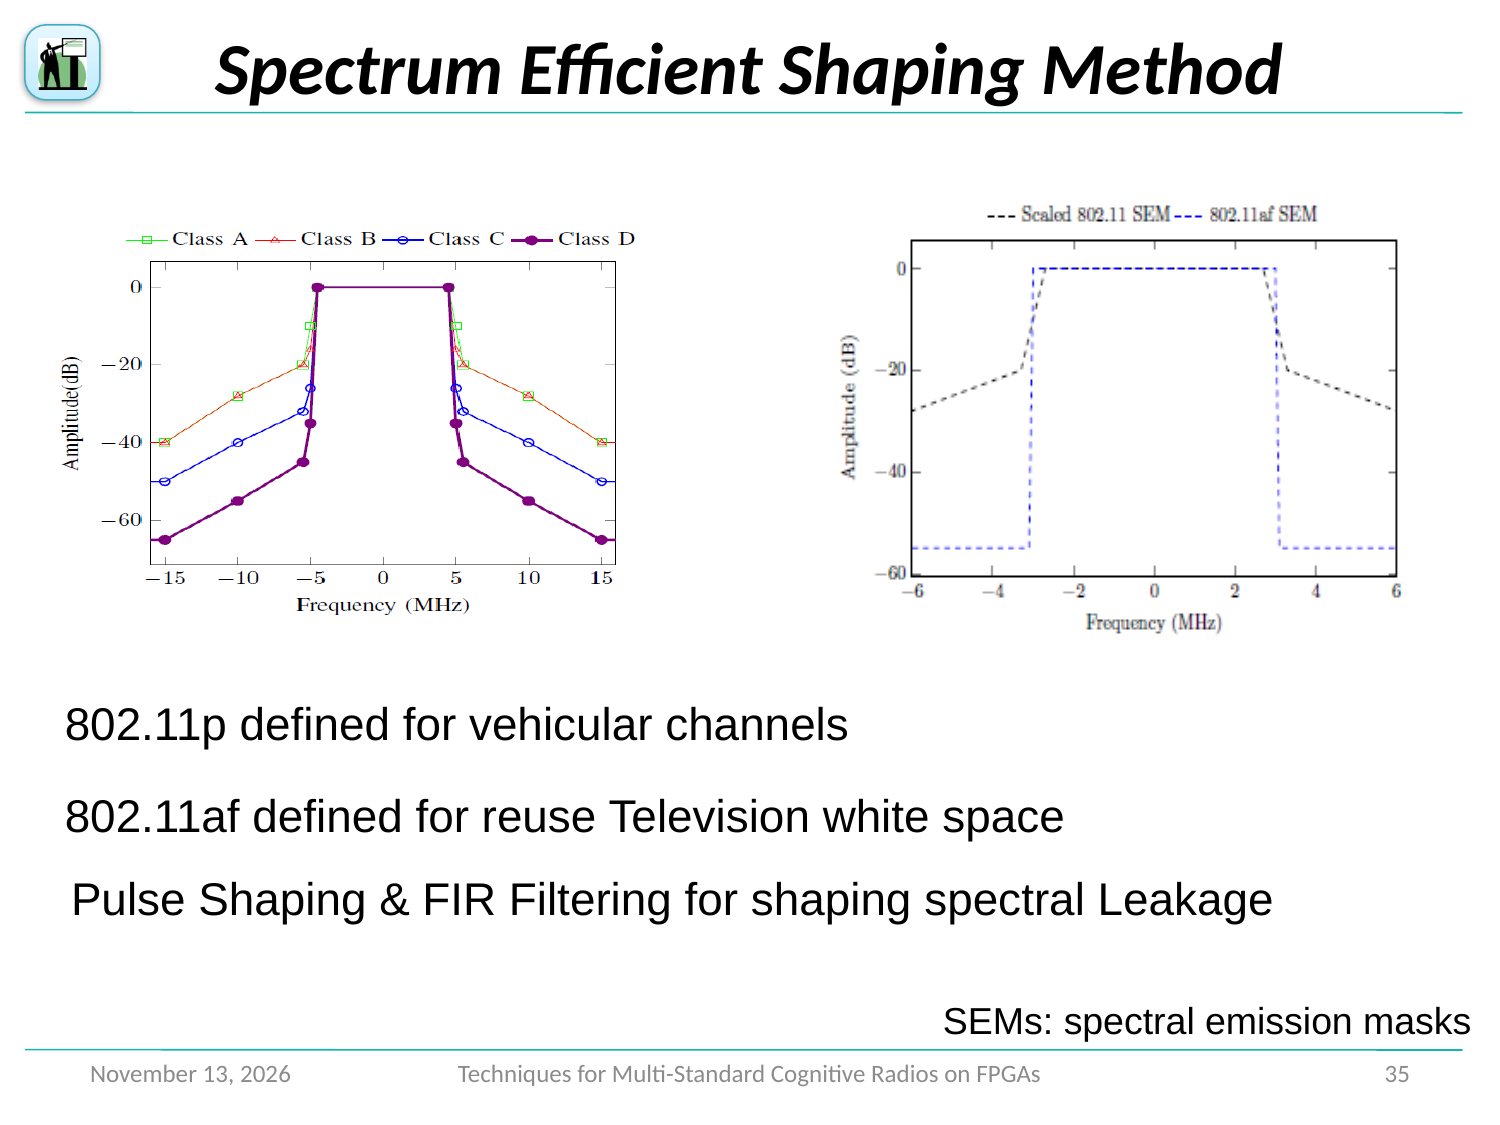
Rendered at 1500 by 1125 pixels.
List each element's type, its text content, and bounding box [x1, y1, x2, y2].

slide_number 35 [1074, 1050, 1425, 1103]
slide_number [75, 1042, 425, 1103]
title Spectrum Efficient Shaping Method [75, 12, 1425, 118]
footer Techniques for Multi-Standard Cognitive Radios on FPGAs [437, 1042, 1063, 1103]
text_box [24, 24, 101, 101]
text_box 802.11p defined for vehicular channels [49, 687, 888, 758]
picture [838, 198, 1413, 638]
picture [49, 224, 665, 619]
text_box Pulse Shaping & FIR Filtering for shaping spectral Leakage [56, 862, 1290, 933]
text_box SEMs: spectral emission masks [928, 989, 1497, 1050]
text_box 802.11af defined for reuse Television white space [50, 779, 1425, 849]
